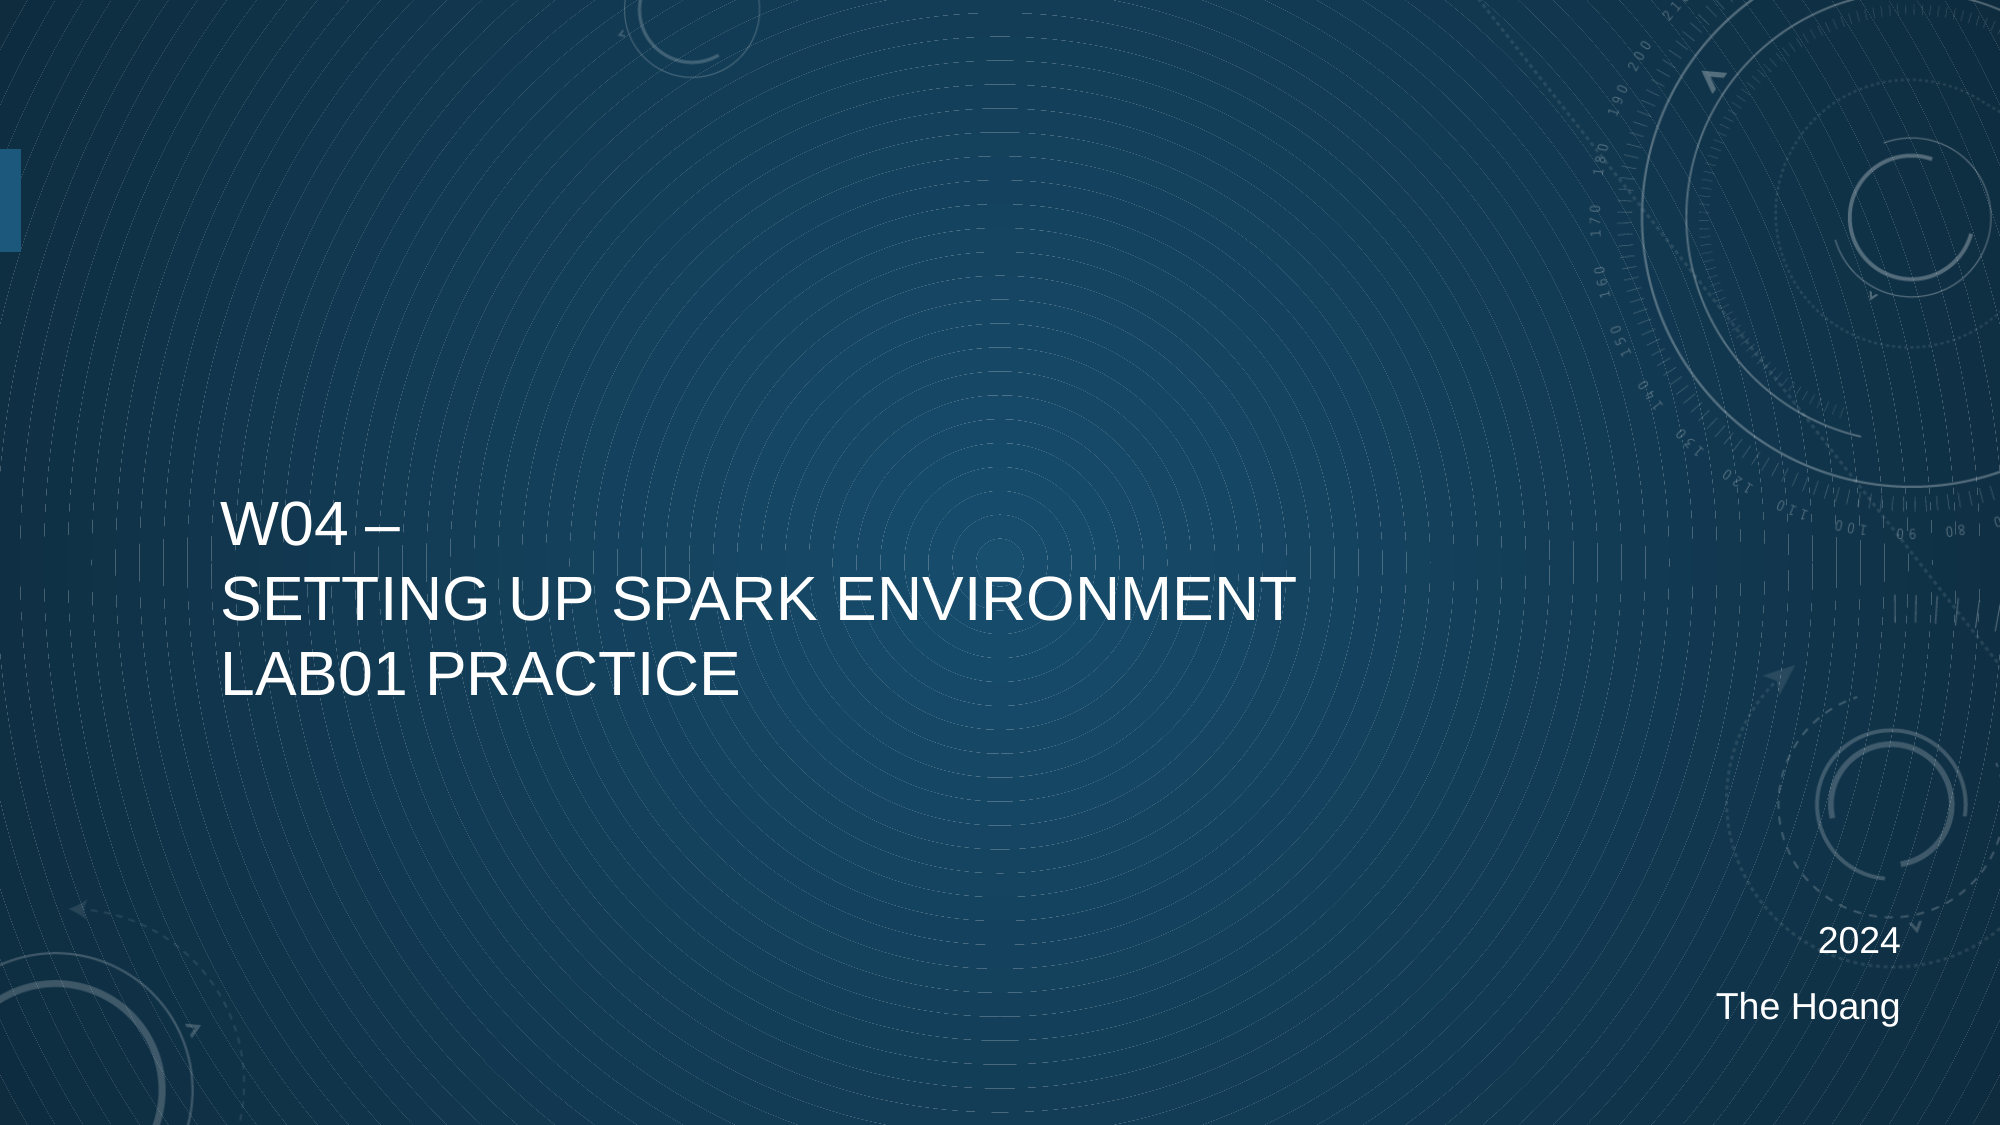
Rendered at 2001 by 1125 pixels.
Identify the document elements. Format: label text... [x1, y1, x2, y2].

text_box 2024 The Hoang [491, 908, 1916, 1039]
text_box W04 – Setting up spark environment Lab01 practice [205, 345, 1962, 846]
picture [0, 0, 2000, 1125]
